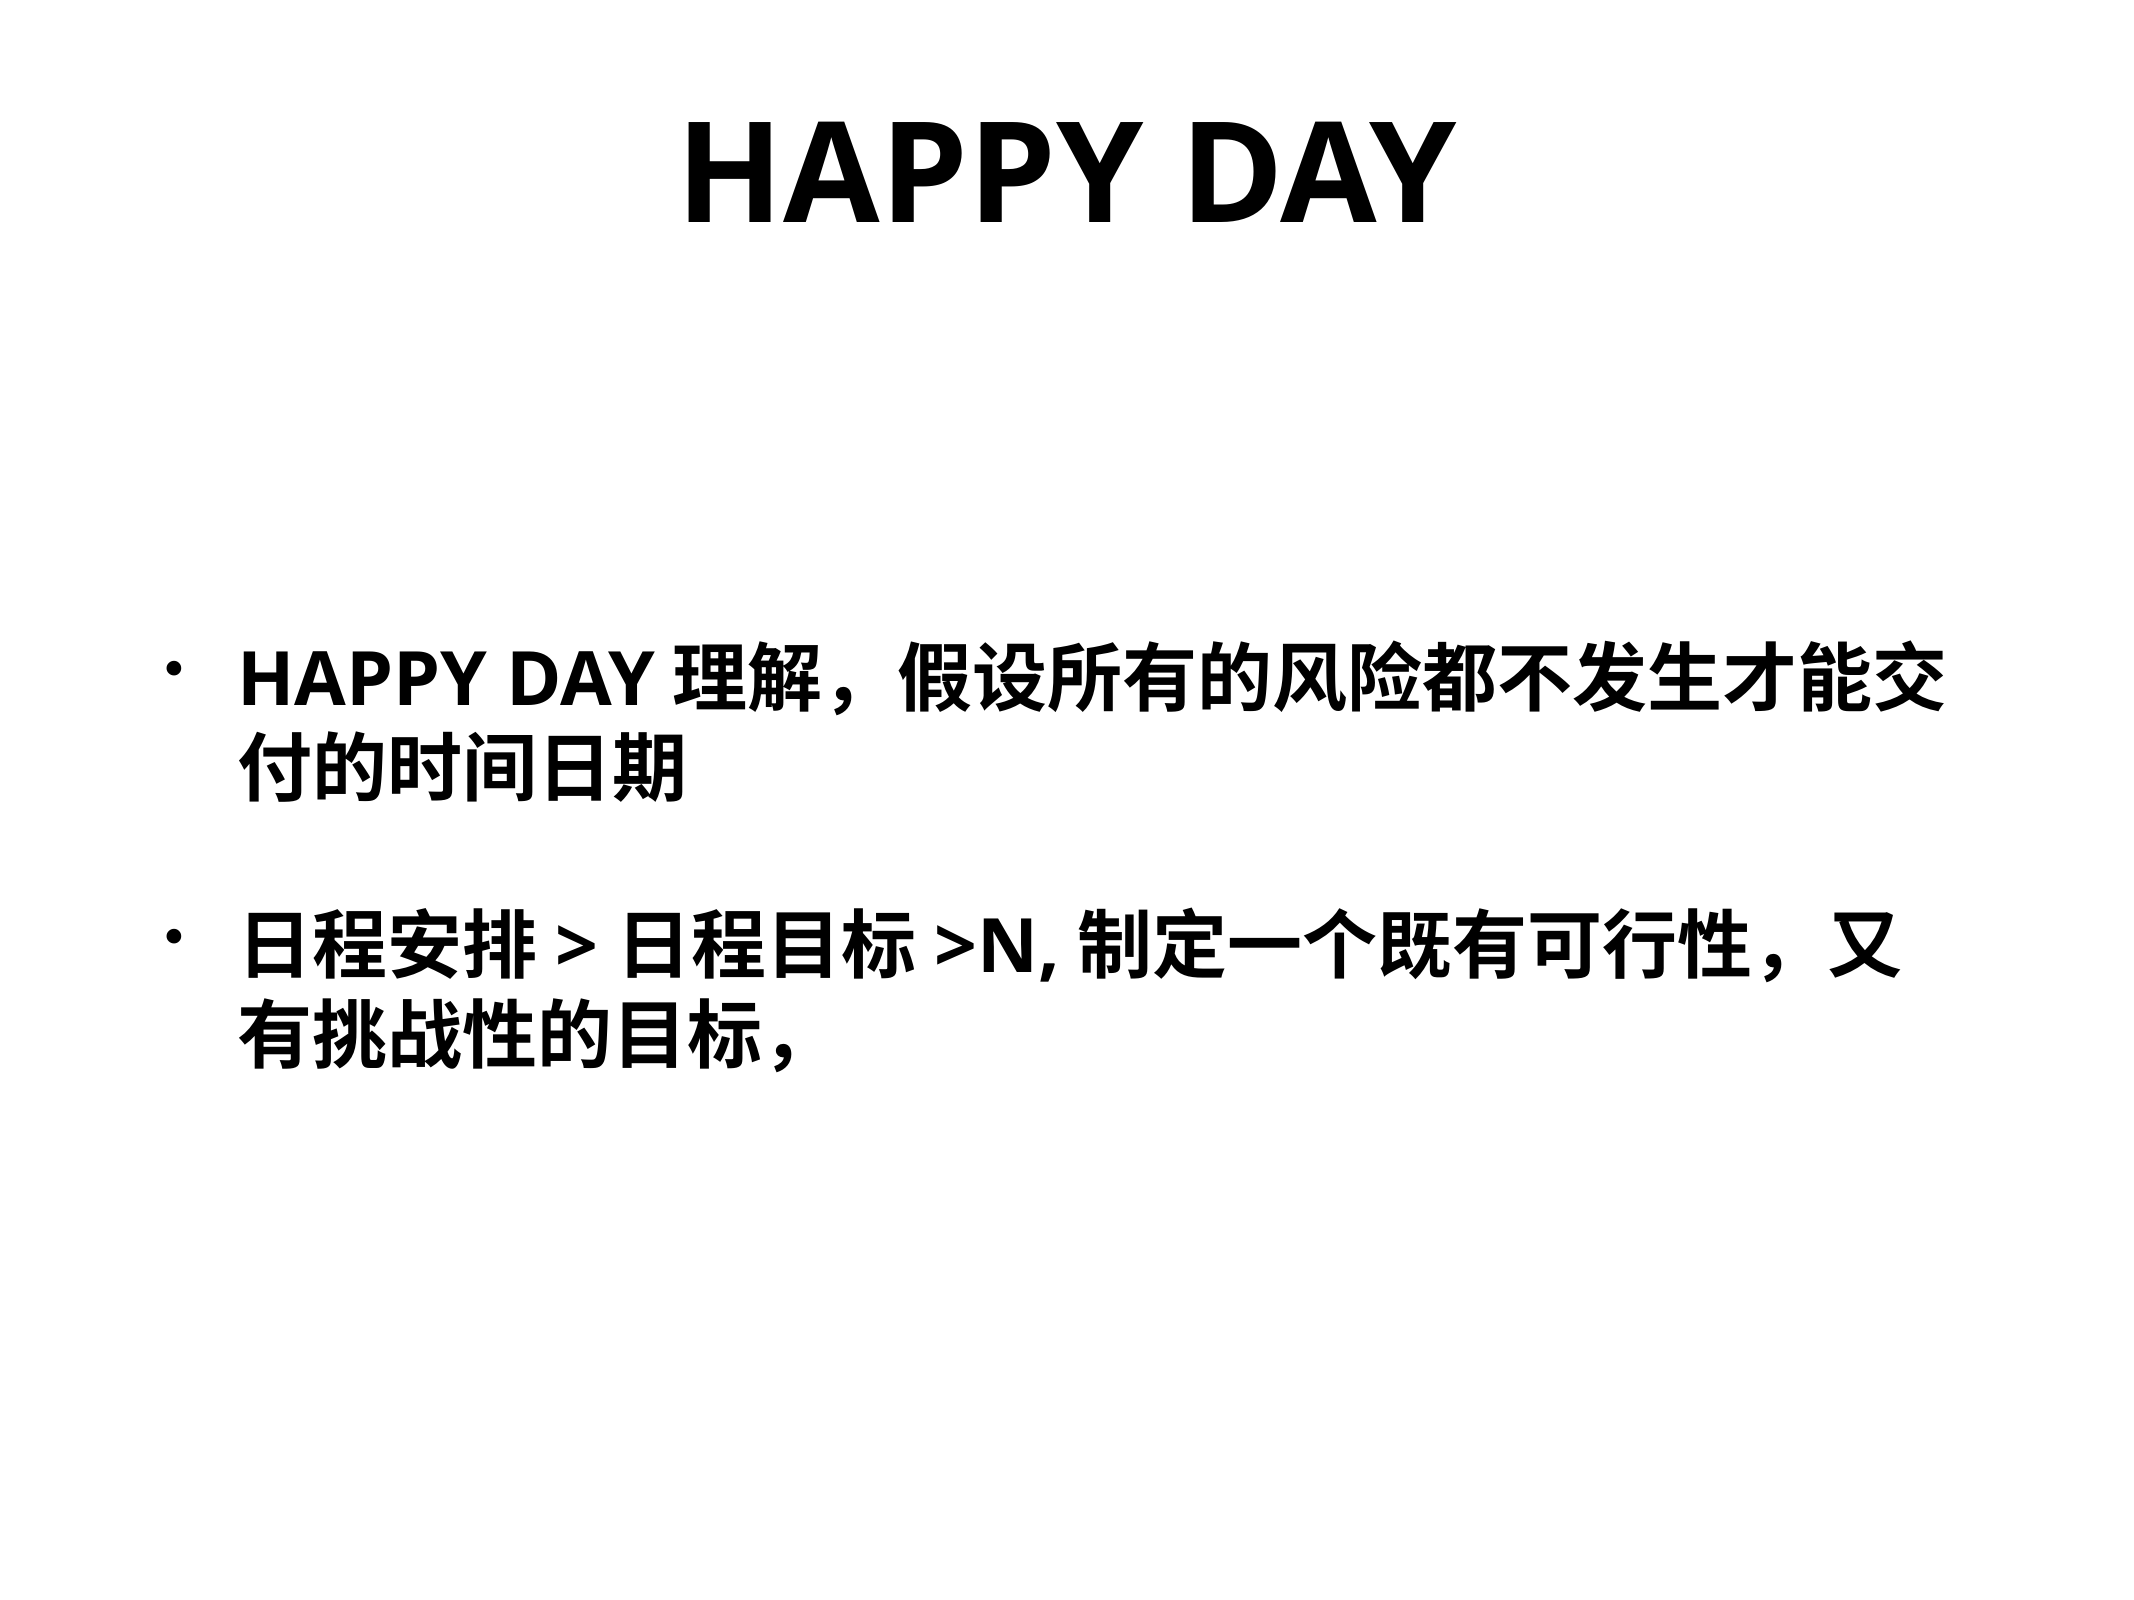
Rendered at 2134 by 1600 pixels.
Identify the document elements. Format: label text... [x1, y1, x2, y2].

list HAPPY DAY理解，假设所有的风险都不发生才能交付的时间日期 日程安排>日程目标>N,制定一个既有可行性，又有挑战性的目标， [155, 426, 1978, 1459]
title HAPPY DAY [155, 72, 1978, 426]
